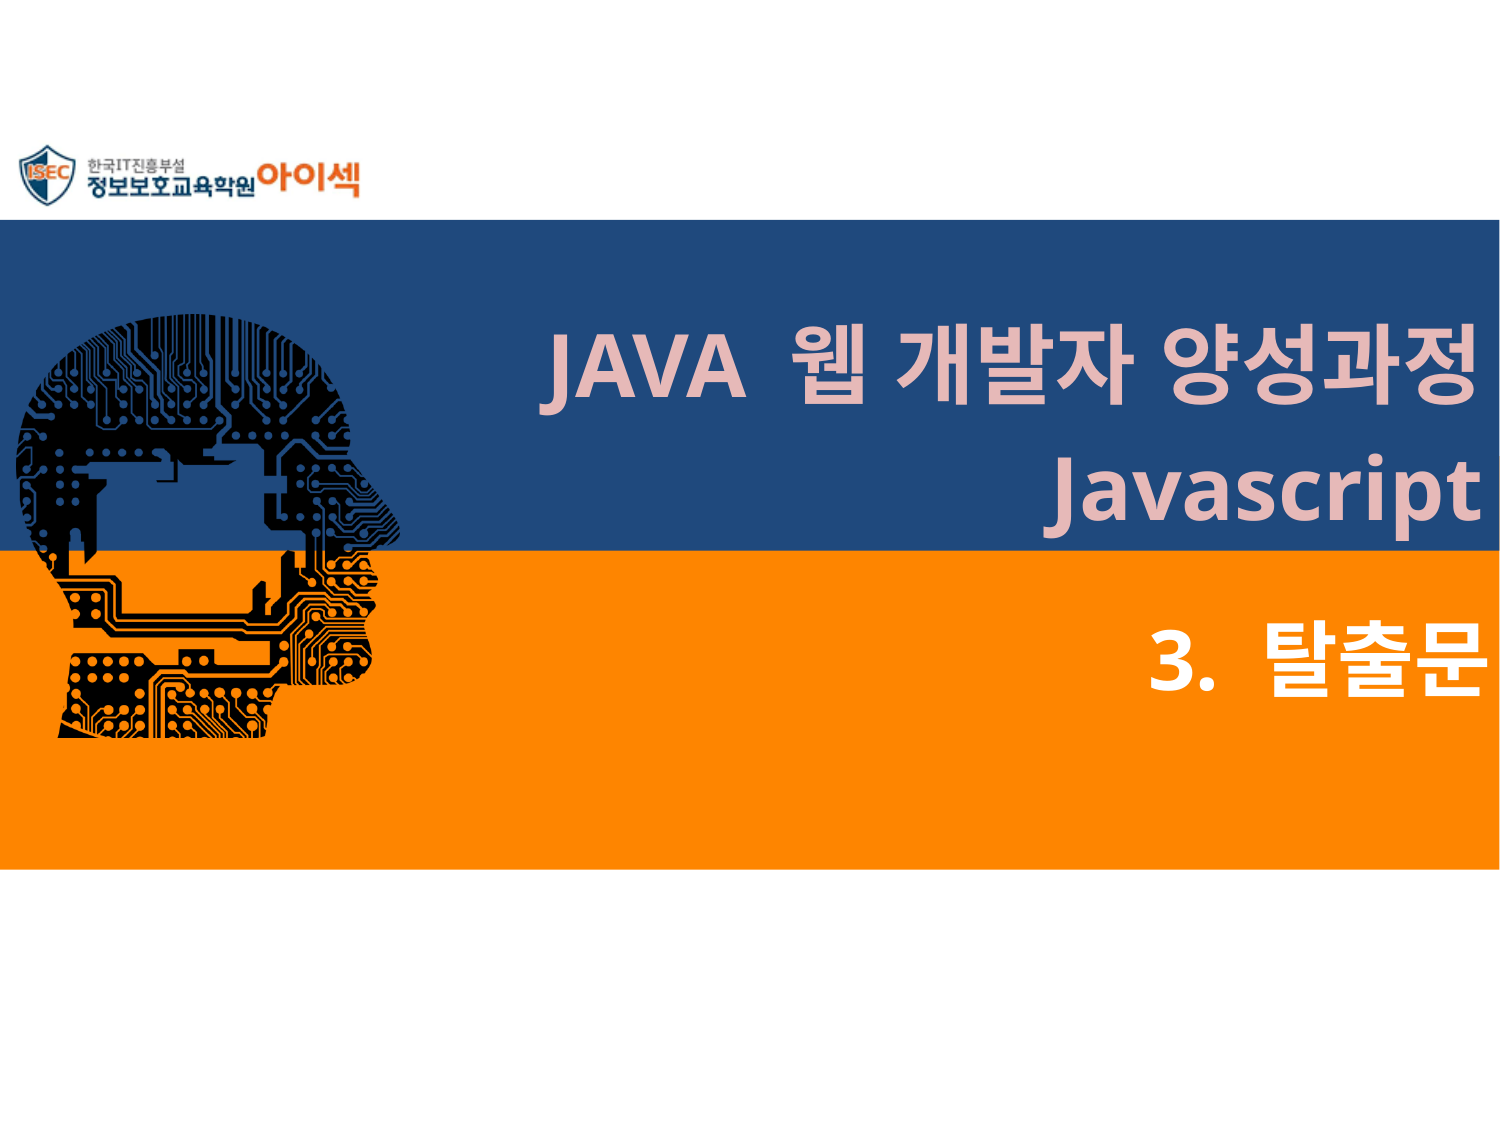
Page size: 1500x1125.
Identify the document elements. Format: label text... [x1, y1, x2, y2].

picture [0, 28, 400, 219]
picture [16, 314, 400, 574]
title 3. 탈출문 [0, 574, 1500, 740]
subtitle JAVA 웹 개발자 양성과정 Javascript [448, 302, 1499, 504]
